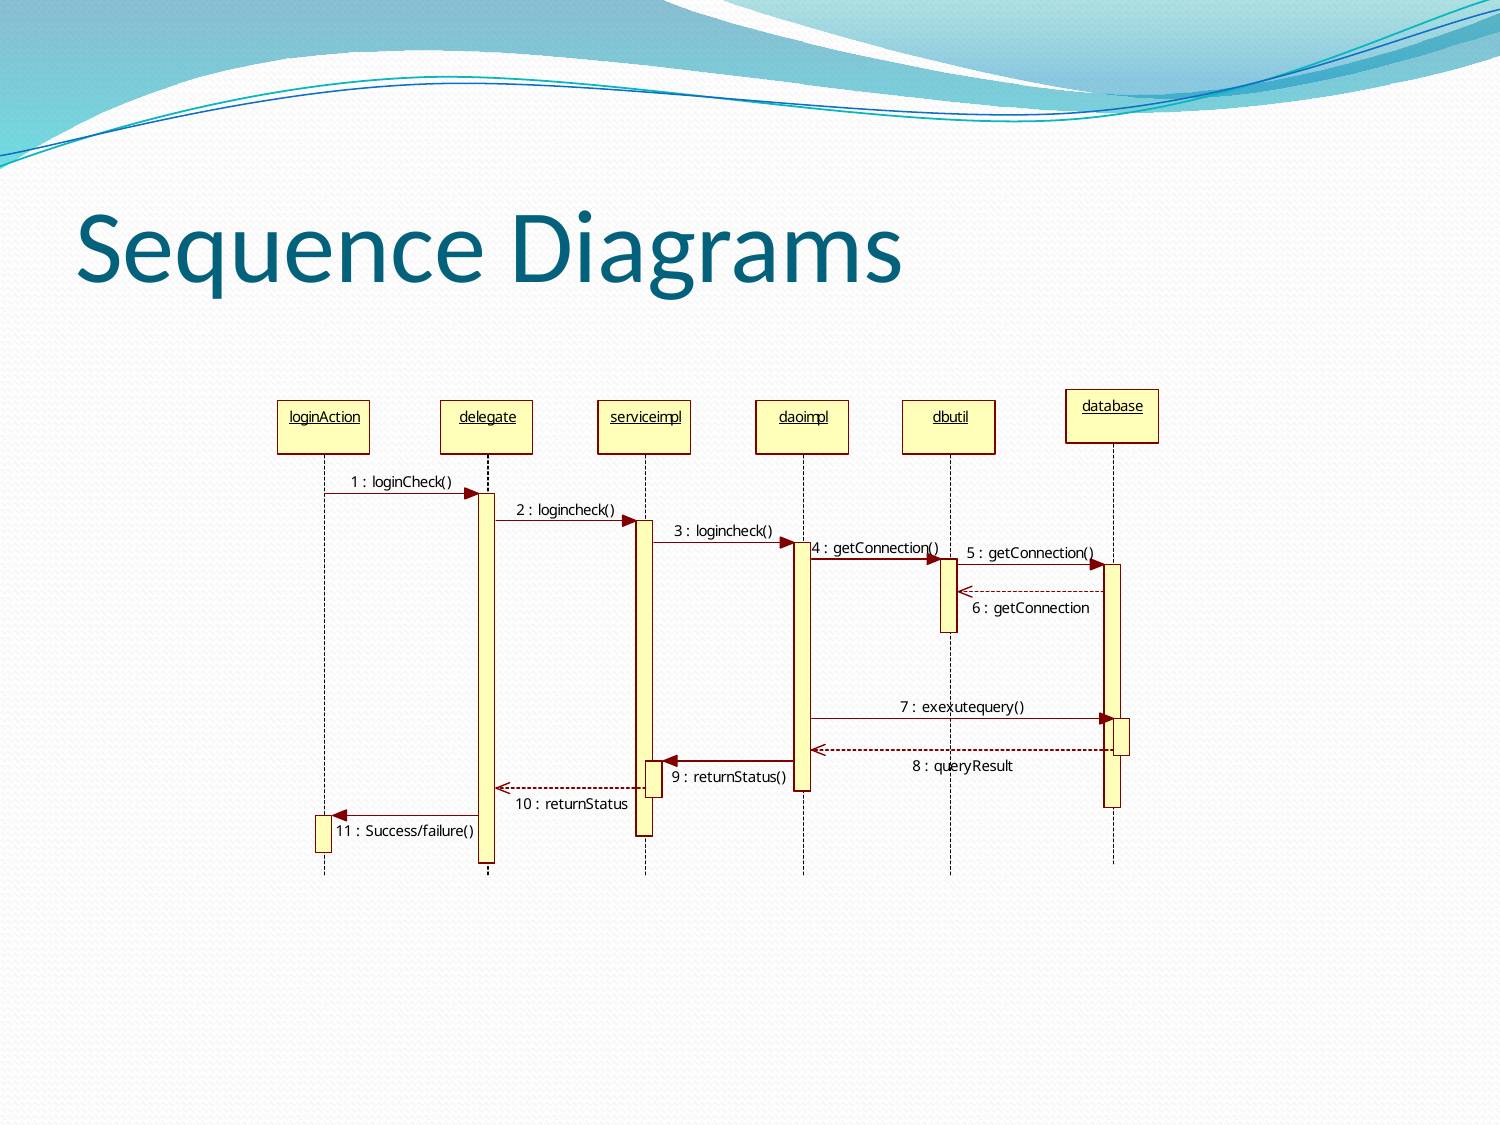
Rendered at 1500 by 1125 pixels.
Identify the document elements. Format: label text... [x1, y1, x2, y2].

picture [249, 362, 1188, 905]
title Sequence Diagrams [75, 115, 1425, 303]
